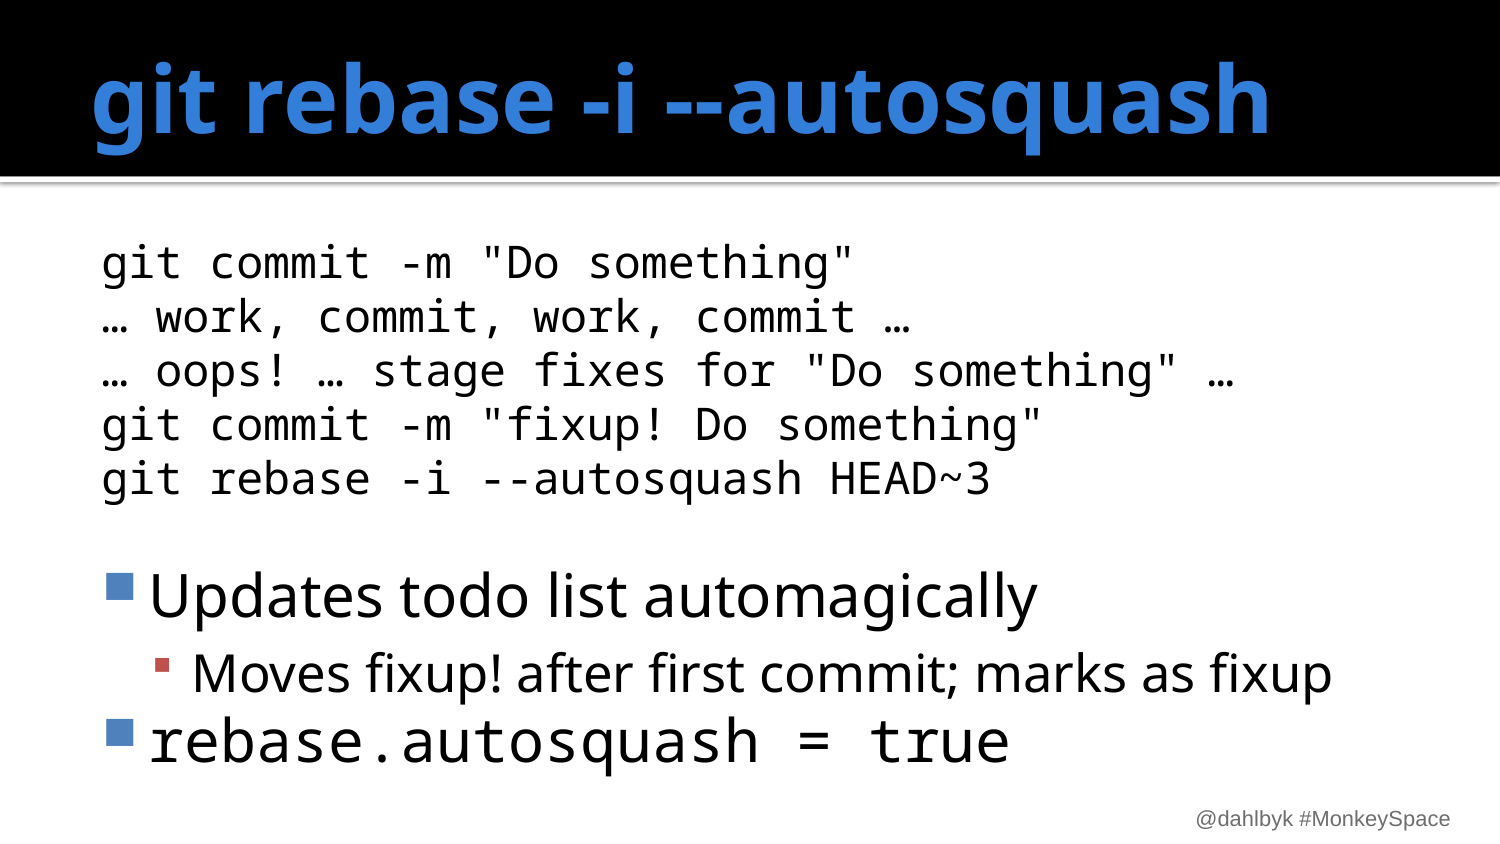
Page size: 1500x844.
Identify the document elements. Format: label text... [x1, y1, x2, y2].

title git rebase -i --autosquash [75, 19, 1425, 174]
list git commit -m "Do something" … work, commit, work, commit … … oops! … stage fixes for "Do something" … git commit -m "fixup! Do something" git rebase -i --autosquash HEAD~3 Updates todo list automagically Moves fixup! after first commit; marks as fixup rebase.autosquash = true [75, 218, 1425, 788]
slide_number @dahlbyk #MonkeySpace [1074, 796, 1467, 831]
